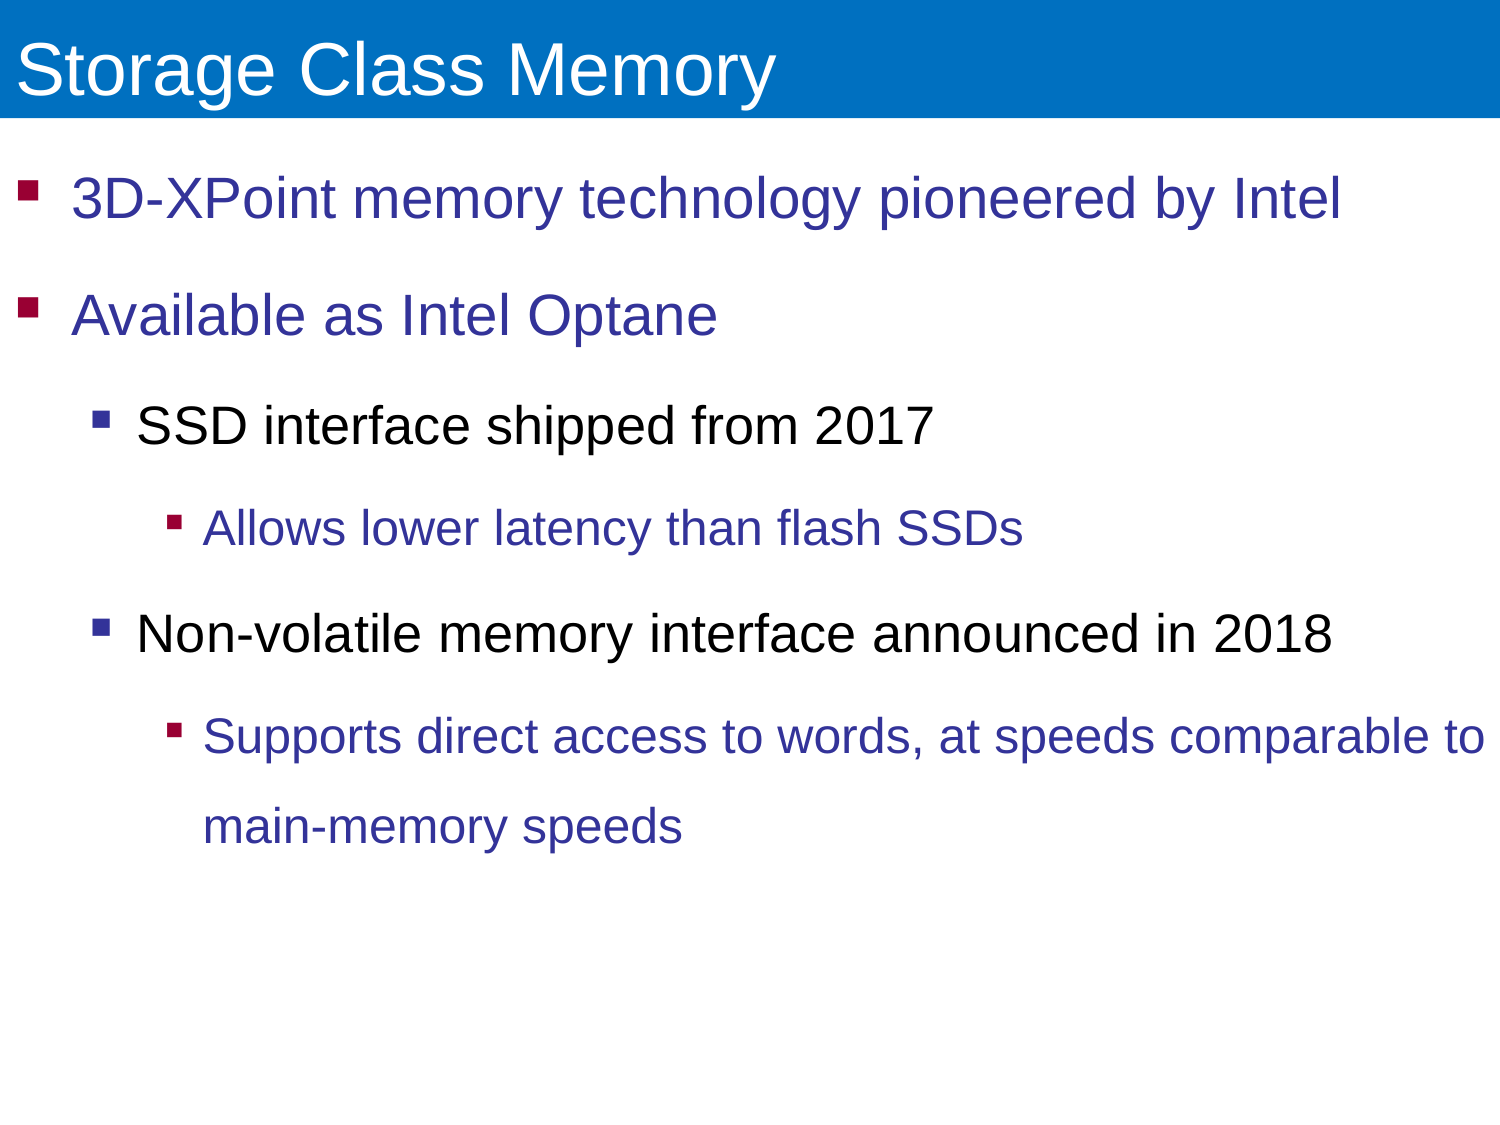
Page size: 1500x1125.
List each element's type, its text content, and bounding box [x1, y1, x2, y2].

title Storage Class Memory [0, 0, 1500, 118]
list 3D-XPoint memory technology pioneered by Intel Available as Intel Optane SSD interface shipped from 2017 Allows lower latency than flash SSDs Non-volatile memory interface announced in 2018 Supports direct access to words, at speeds comparable to main-memory speeds [0, 118, 1500, 1125]
